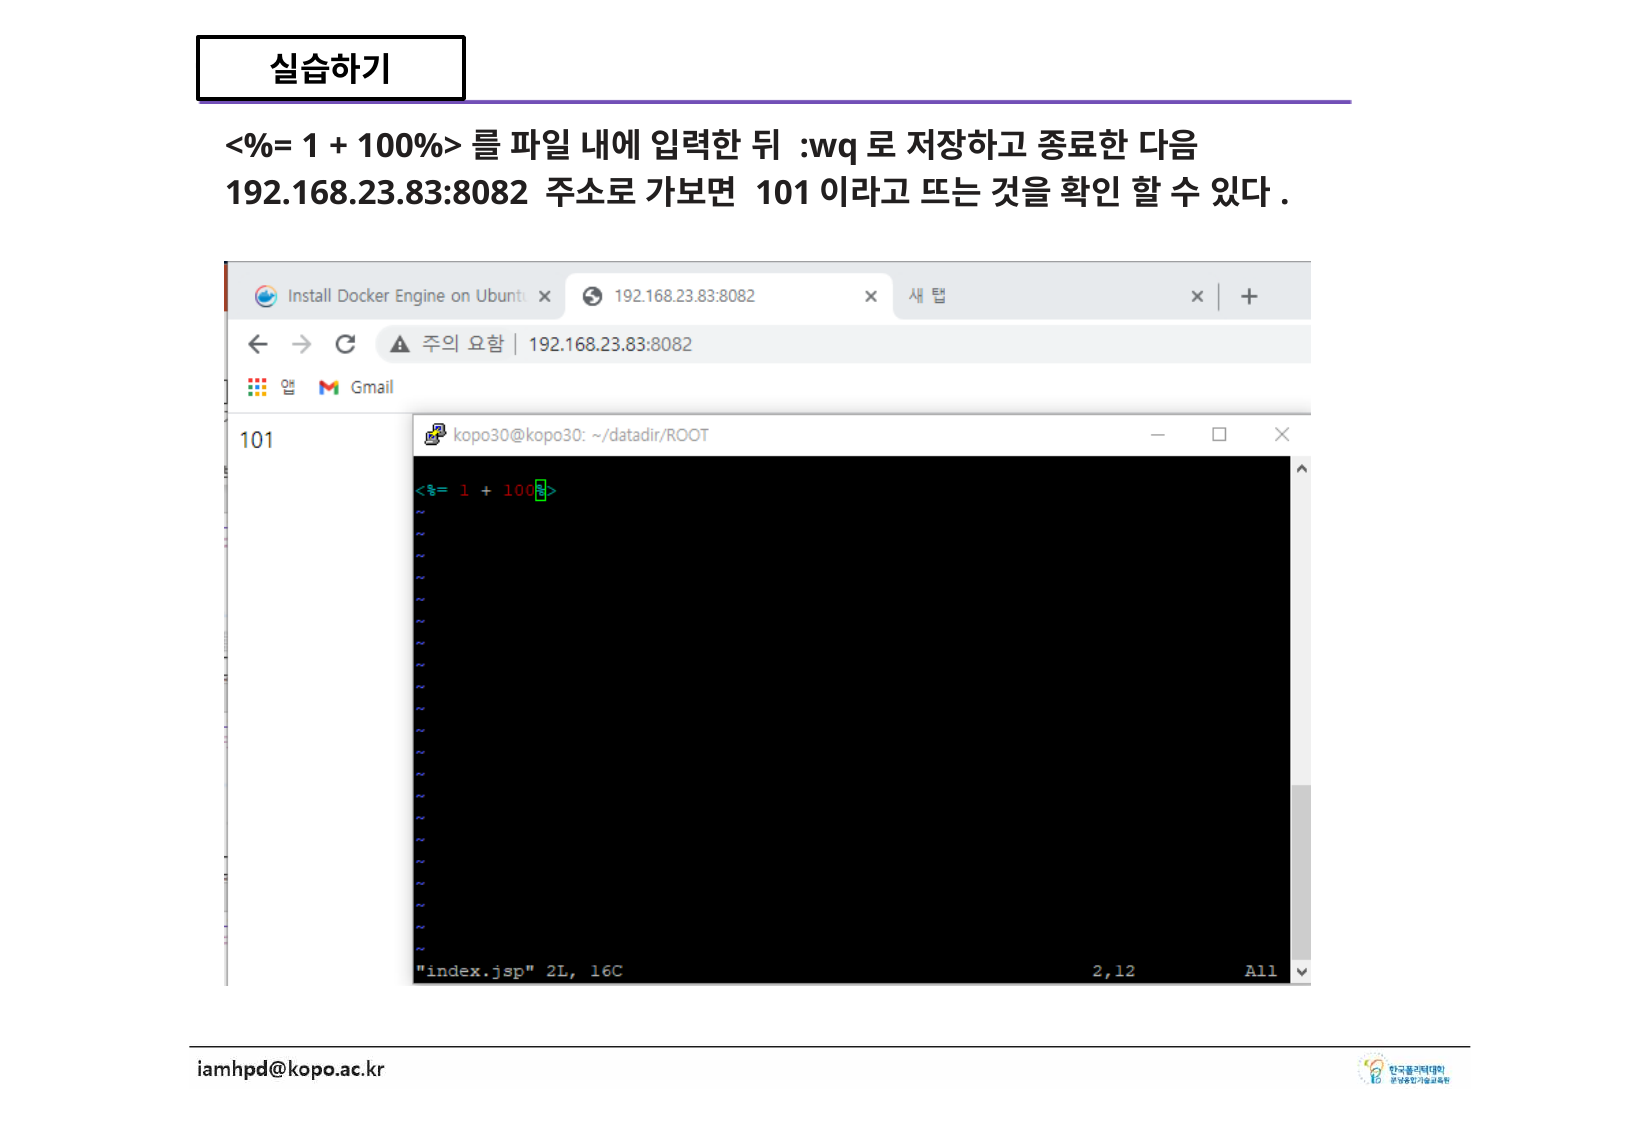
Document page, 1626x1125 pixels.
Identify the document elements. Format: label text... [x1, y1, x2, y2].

picture [189, 1042, 1471, 1089]
text_box 실습하기 [196, 35, 466, 101]
picture [224, 260, 1311, 986]
text_box <%= 1 + 100%>를 파일 내에 입력한 뒤 :wq로 저장하고 종료한 다음 192.168.23.83:8082 주소로 가보면 101이라고 뜨는 것을 확인 할 수 있다. [210, 117, 1490, 219]
picture [195, 53, 1352, 104]
